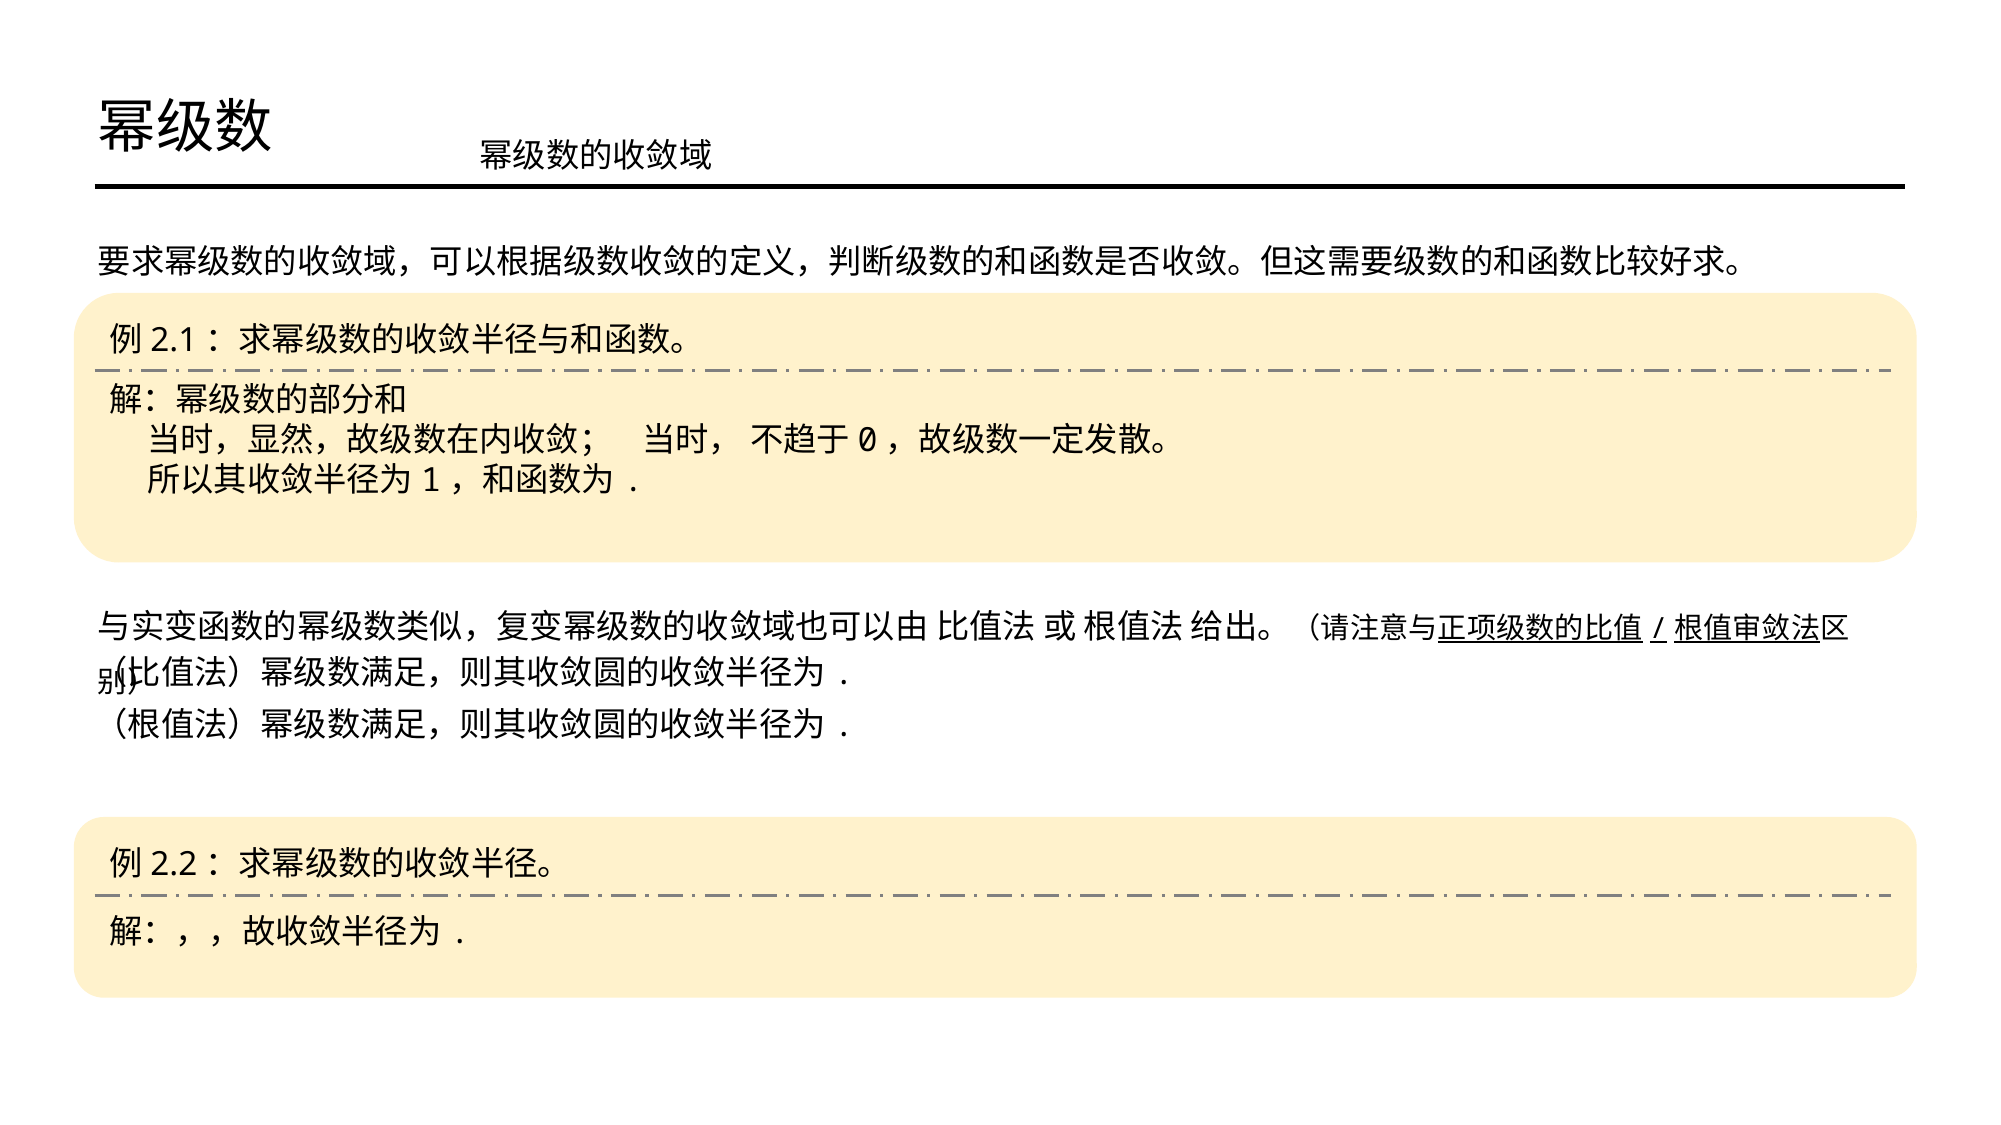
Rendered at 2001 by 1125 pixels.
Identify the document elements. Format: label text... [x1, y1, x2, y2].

text_box 与实变函数的幂级数类似，复变幂级数的收敛域也可以由 比值法 或 根值法 给出。（请注意与正项级数的比值/根值审敛法区别） [83, 578, 1906, 706]
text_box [73, 816, 1917, 998]
text_box 幂级数 [83, 81, 466, 167]
text_box 要求幂级数的收敛域，可以根据级数收敛的定义，判断级数的和函数是否收敛。但这需要级数的和函数比较好求。 [83, 213, 1906, 288]
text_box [73, 292, 1917, 563]
text_box 幂级数的收敛域 [465, 127, 743, 182]
